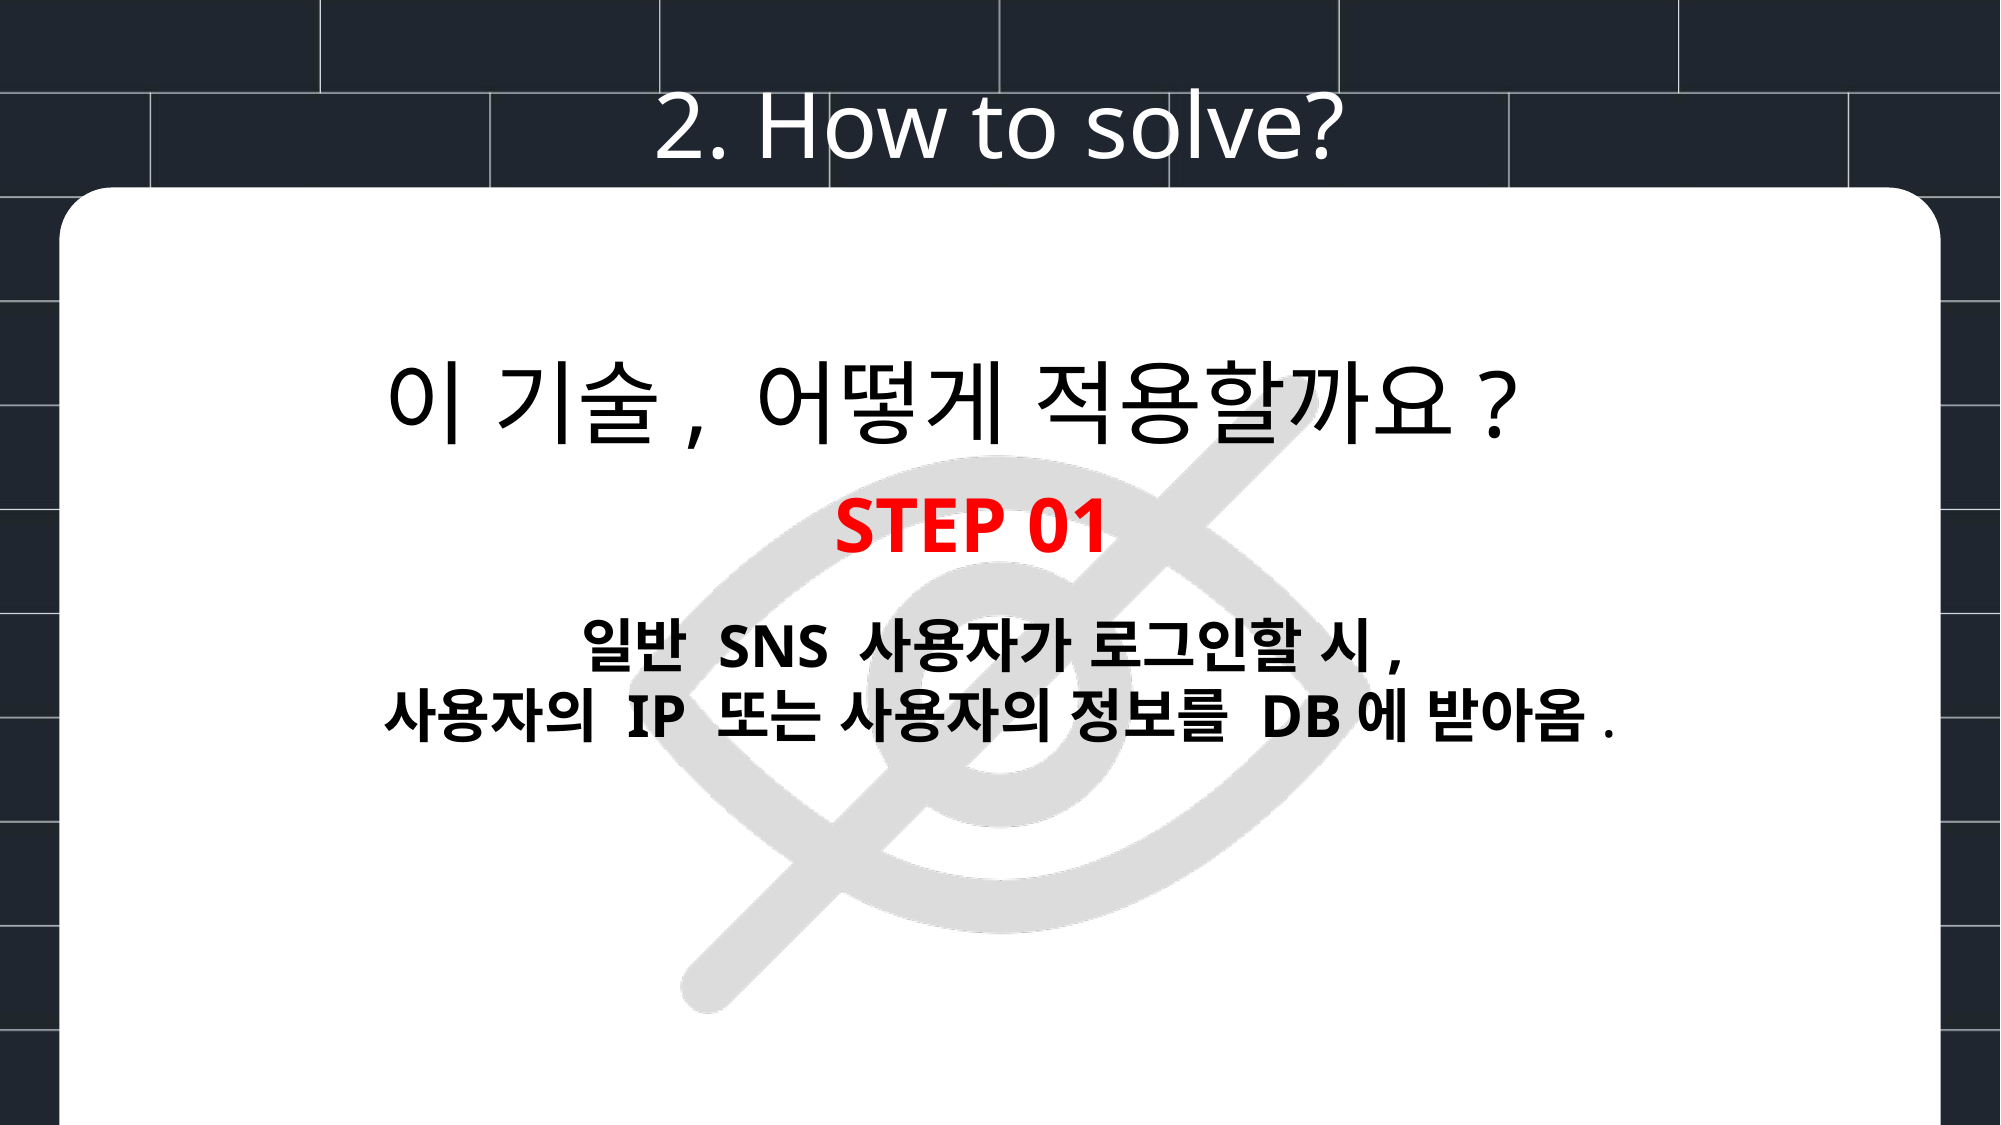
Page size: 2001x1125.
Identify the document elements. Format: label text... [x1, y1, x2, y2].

picture [629, 324, 1371, 1066]
text_box 일반 SNS 사용자가 로그인할 시, 사용자의 IP 또는 사용자의 정보를 DB에 받아옴. [226, 601, 629, 756]
text_box [0, 0, 2000, 1125]
text_box 이 기술, 어떻게 적용할까요? [318, 283, 1583, 464]
text_box 2. How to solve? [417, 4, 1582, 184]
text_box 일반 SNS 사용자가 로그인할 시, 사용자의 IP 또는 사용자의 정보를 DB에 받아옴. [1371, 601, 1774, 756]
